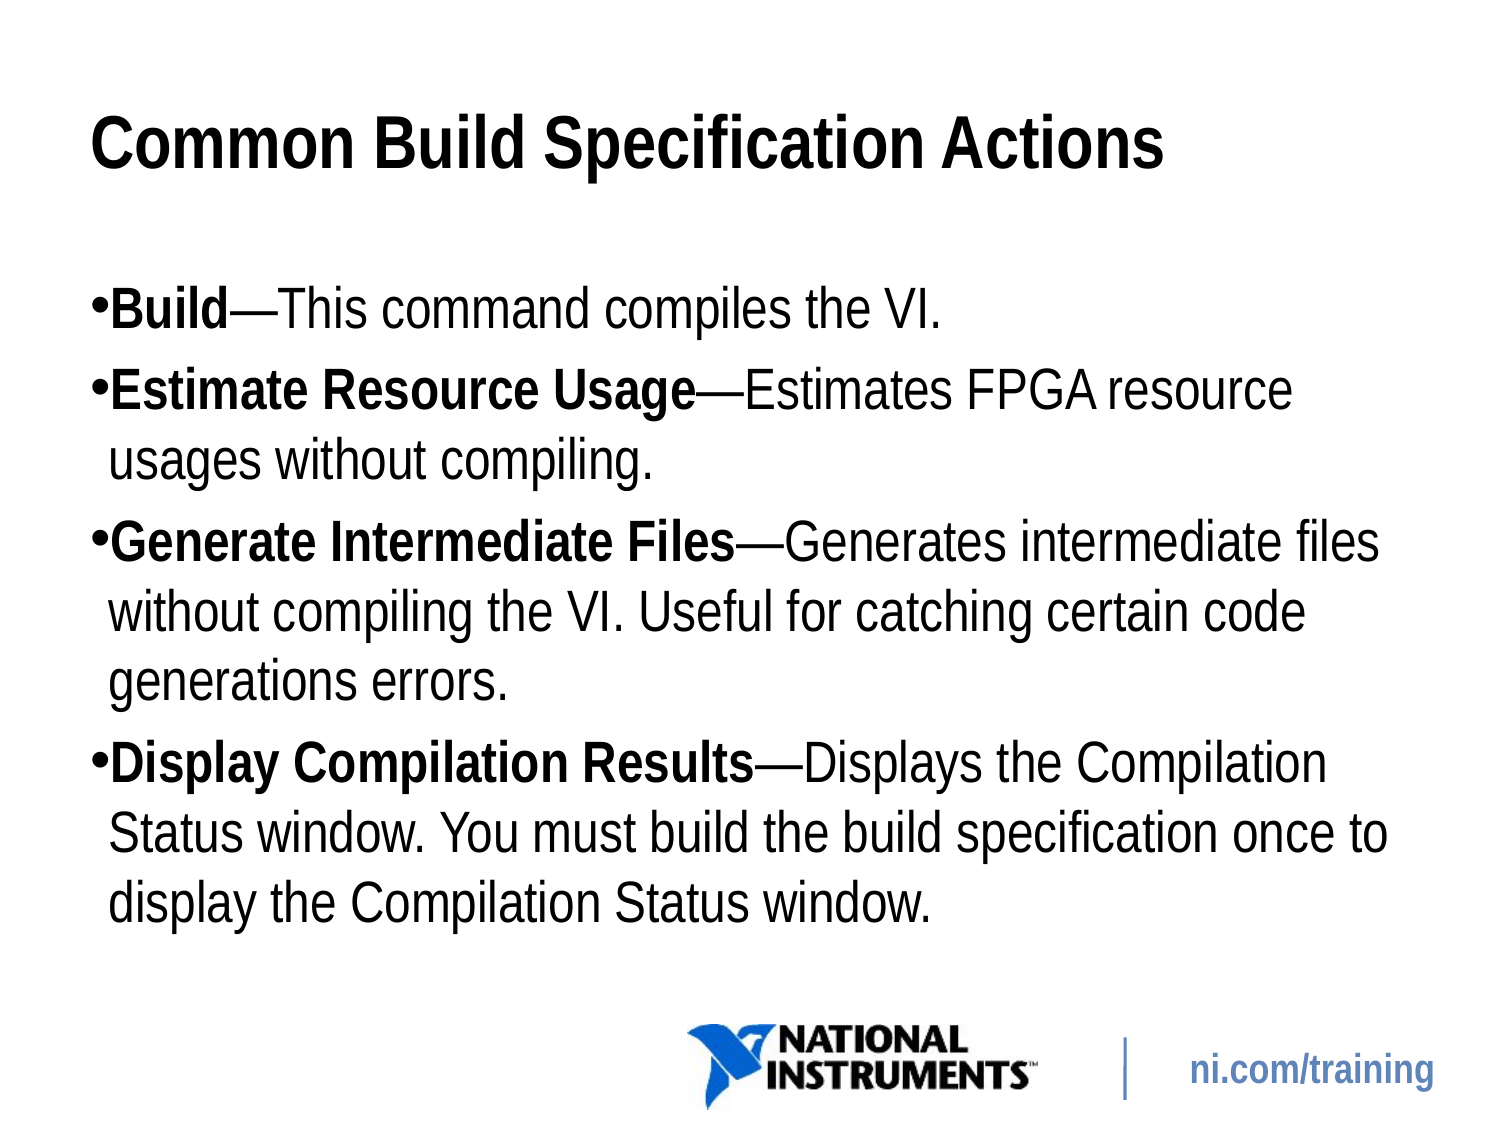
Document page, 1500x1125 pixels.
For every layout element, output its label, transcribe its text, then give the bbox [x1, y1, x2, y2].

title Common Build Specification Actions [75, 45, 1425, 233]
picture [687, 1024, 1038, 1110]
list Build—This command compiles the VI. Estimate Resource Usage—Estimates FPGA resource usages without compiling. Generate Intermediate Files—Generates intermediate files without compiling the VI. Useful for catching certain code generations errors. Display Compilation Results—Displays the Compilation Status window. You must build the build specification once to display the Compilation Status window. [75, 262, 1425, 1000]
